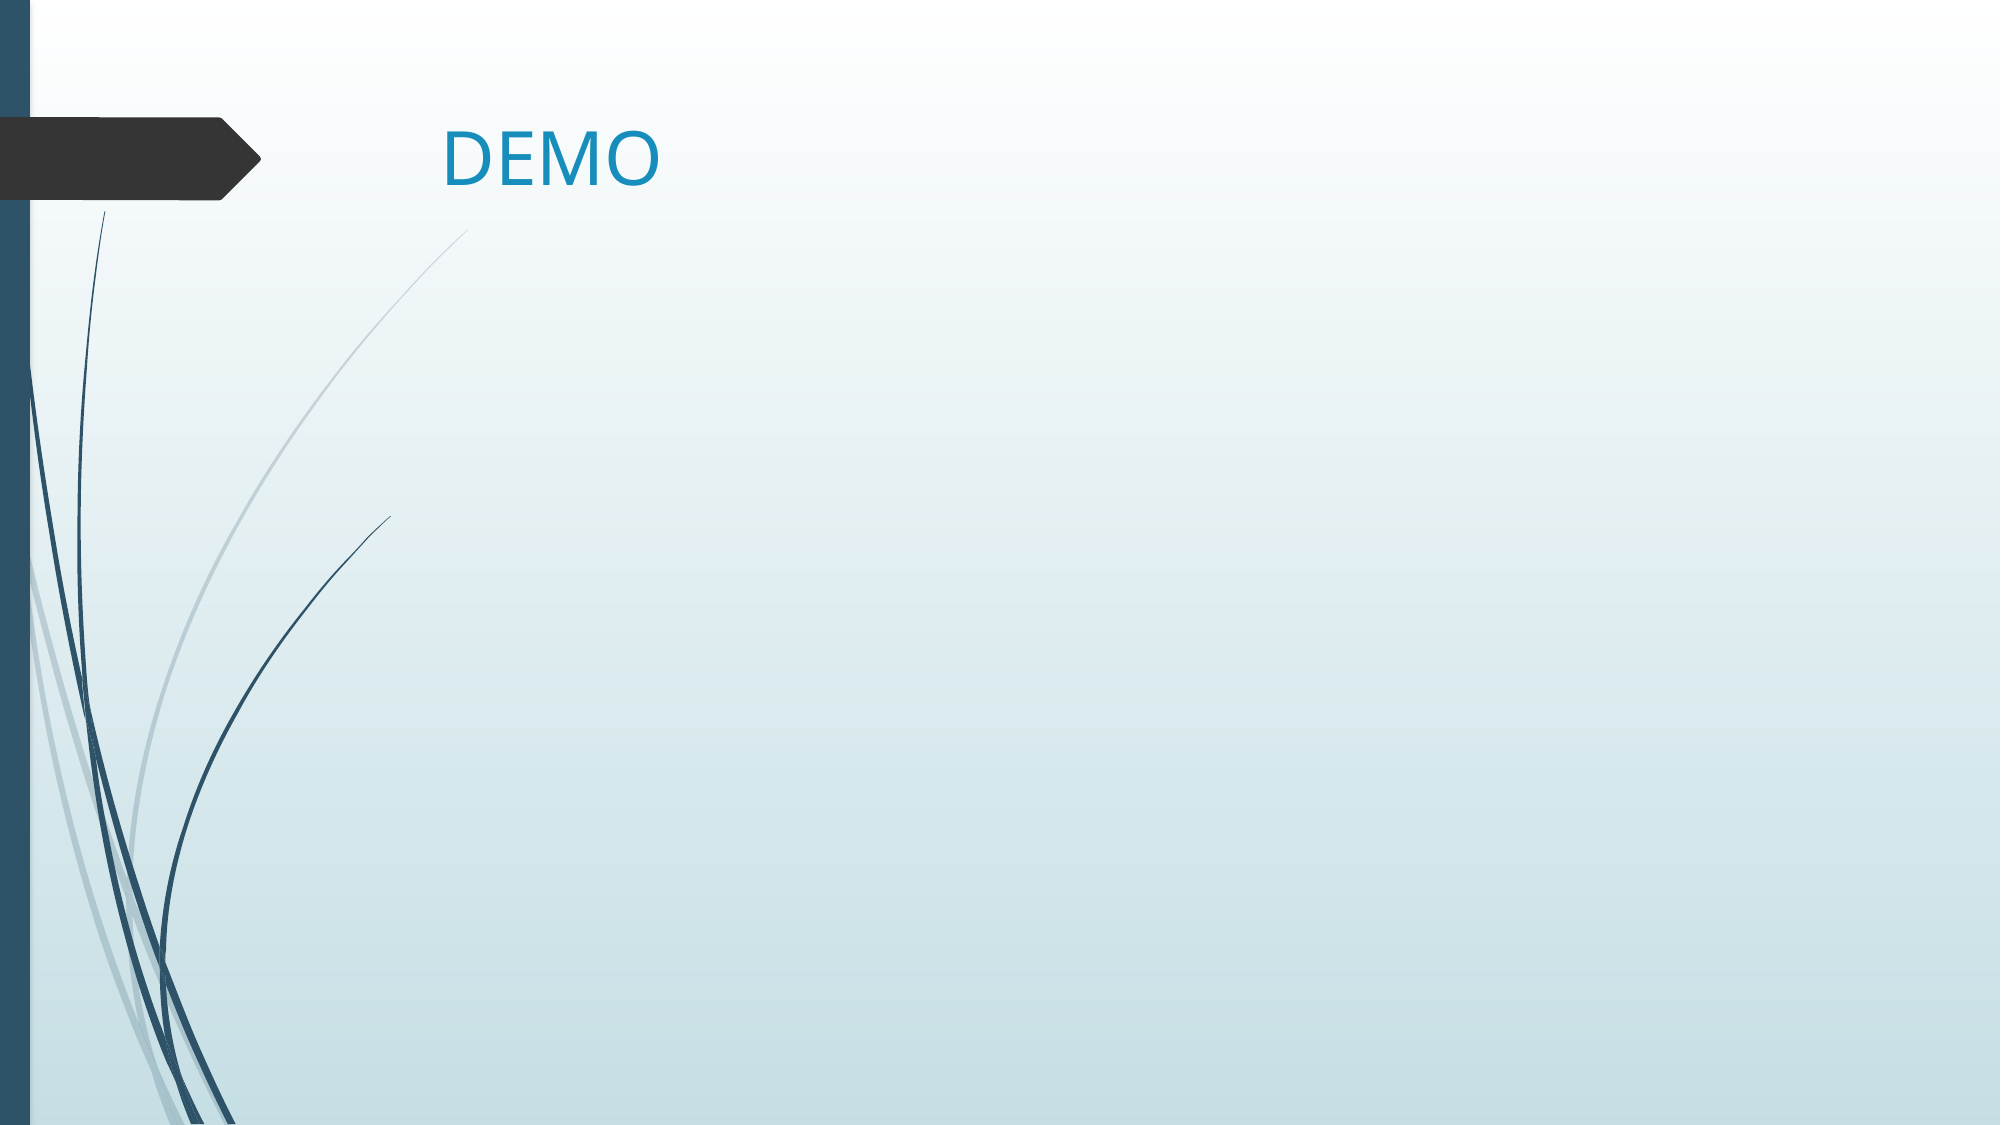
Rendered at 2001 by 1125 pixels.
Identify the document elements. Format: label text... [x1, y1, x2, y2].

title DEMO [425, 102, 1888, 313]
